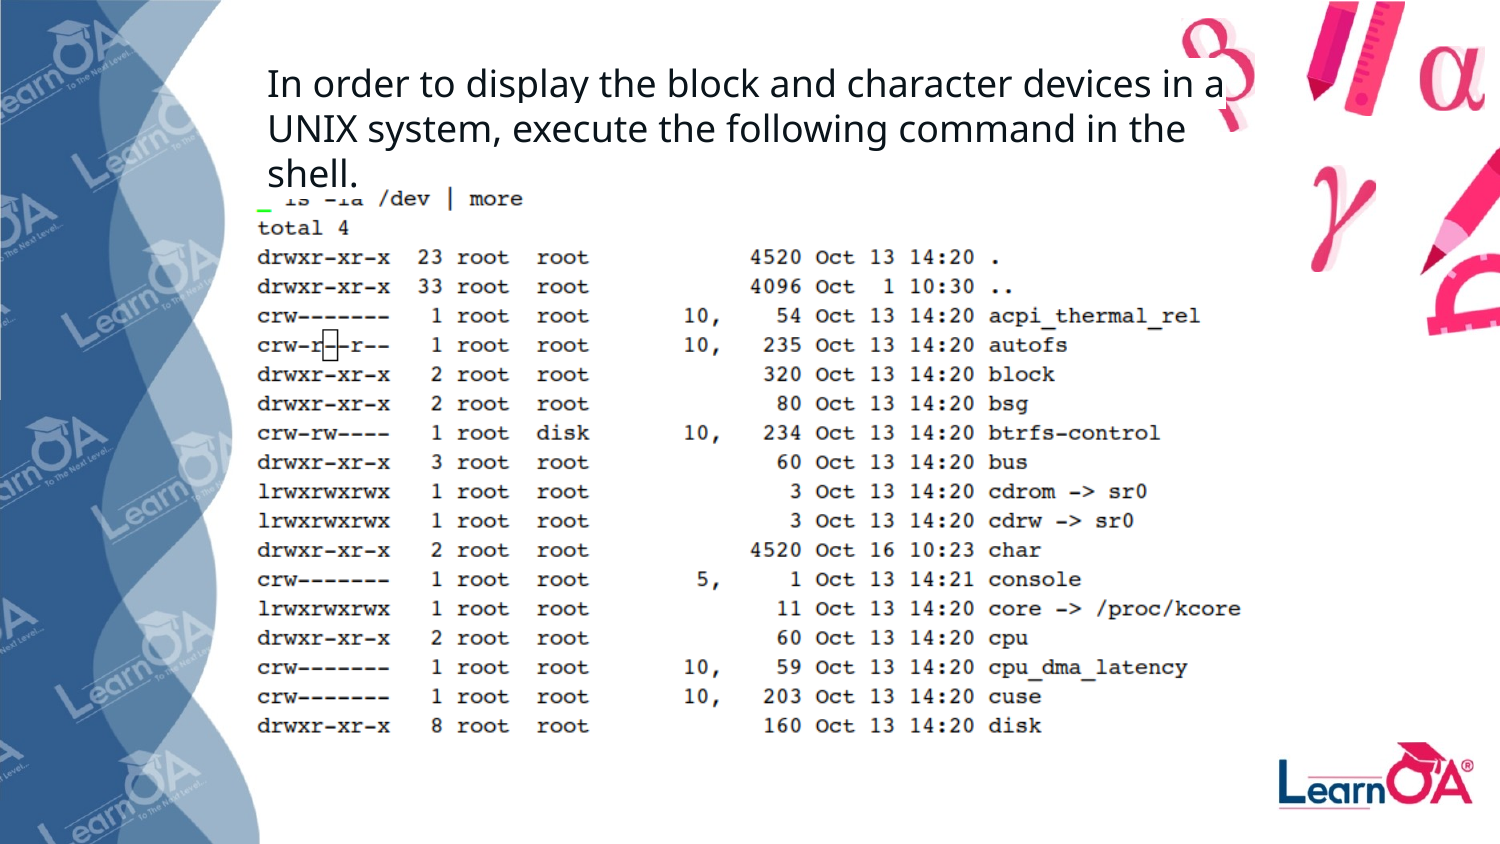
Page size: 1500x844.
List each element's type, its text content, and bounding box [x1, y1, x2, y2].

picture [1419, 146, 1500, 336]
text_box In order to display the block and character devices in a UNIX system, execute the following command in the shell. [252, 45, 1248, 148]
picture [0, 0, 1306, 844]
picture [1181, 18, 1255, 132]
picture [1419, 46, 1485, 111]
picture [1306, 1, 1405, 116]
picture [1310, 165, 1377, 272]
picture [1277, 742, 1474, 811]
